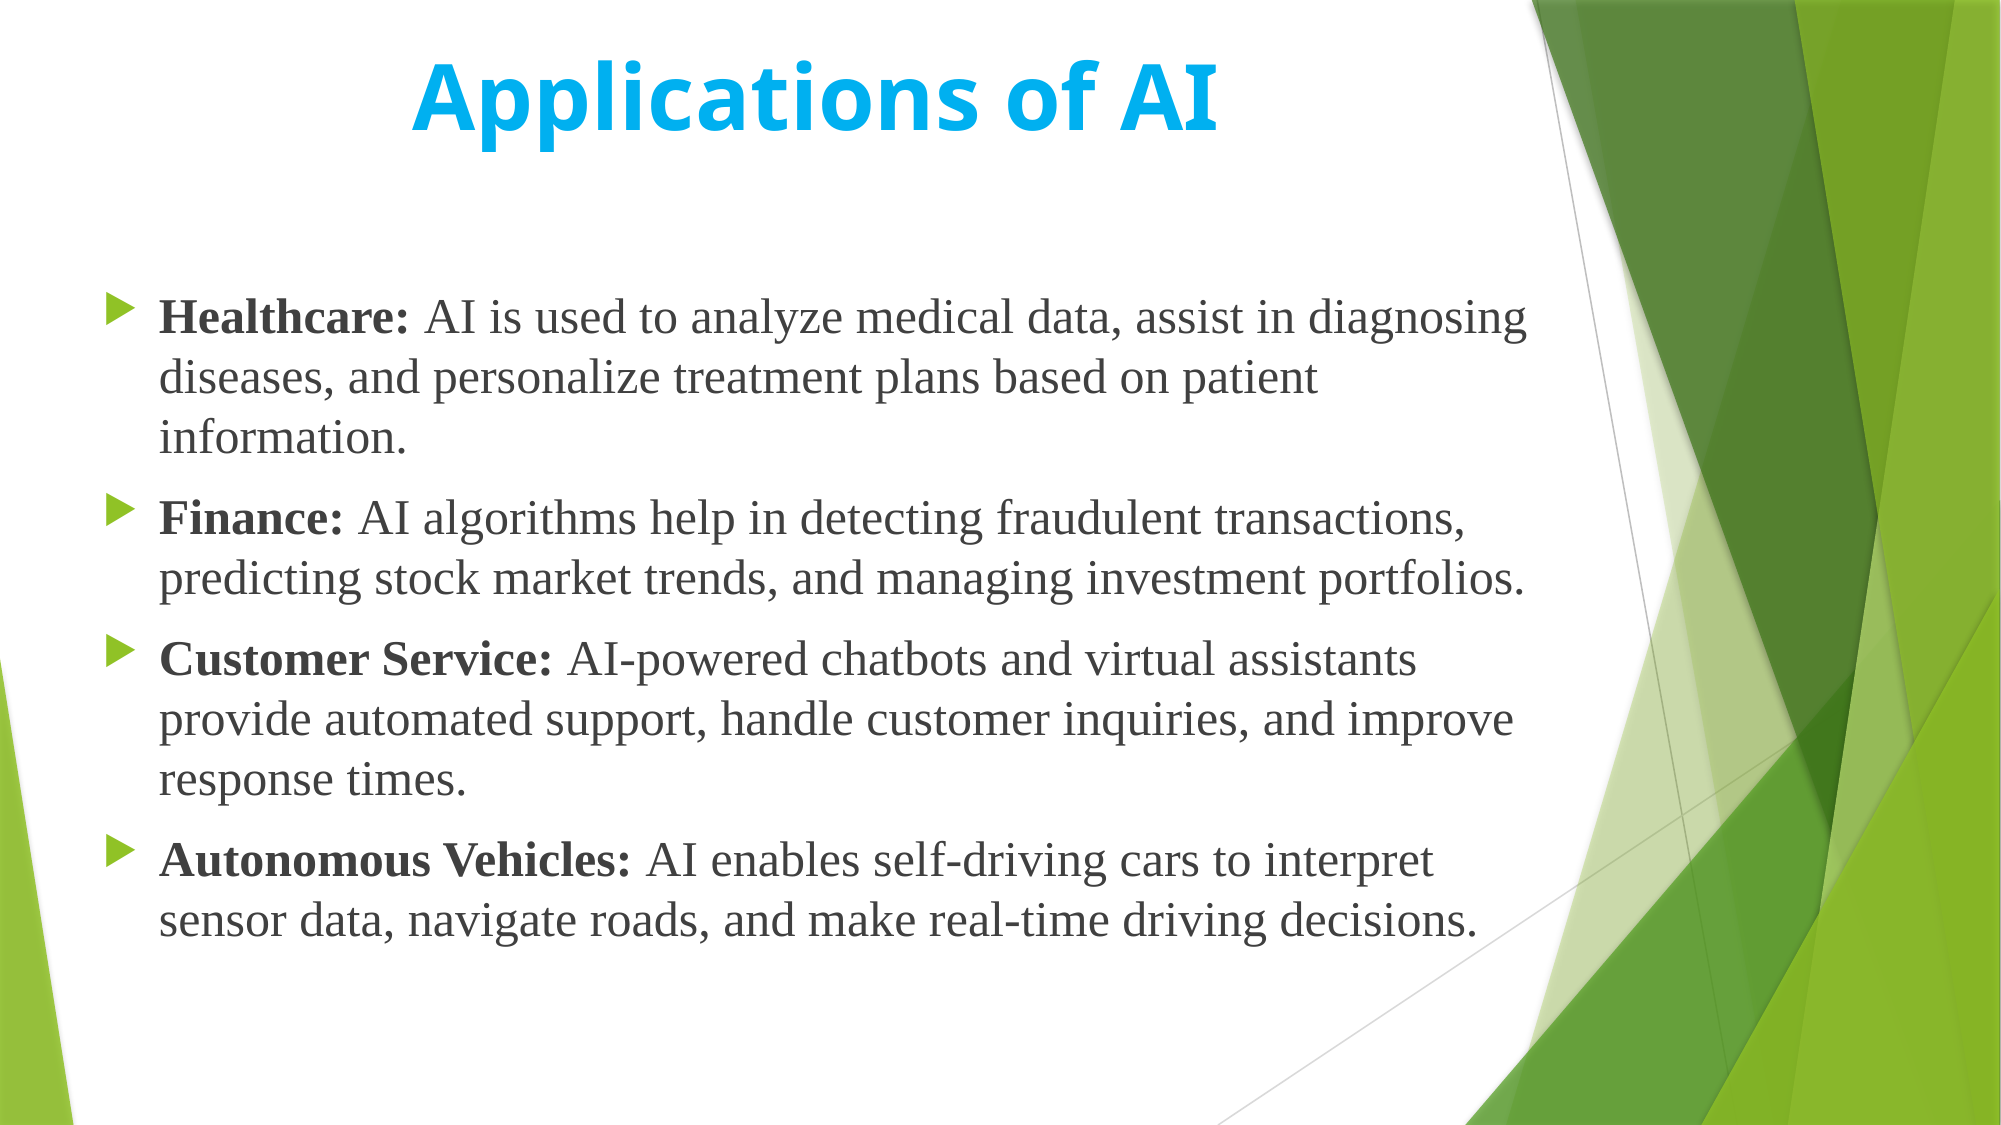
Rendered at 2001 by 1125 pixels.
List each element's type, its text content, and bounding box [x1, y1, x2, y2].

title Applications of AI [111, 30, 1522, 167]
list Healthcare: AI is used to analyze medical data, assist in diagnosing diseases, and personalize treatment plans based on patient information. Finance: AI algorithms help in detecting fraudulent transactions, predicting stock market trends, and managing investment portfolios. Customer Service: AI-powered chatbots and virtual assistants provide automated support, handle customer inquiries, and improve response times. Autonomous Vehicles: AI enables self-driving cars to interpret sensor data, navigate roads, and make real-time driving decisions. [87, 276, 1545, 1125]
